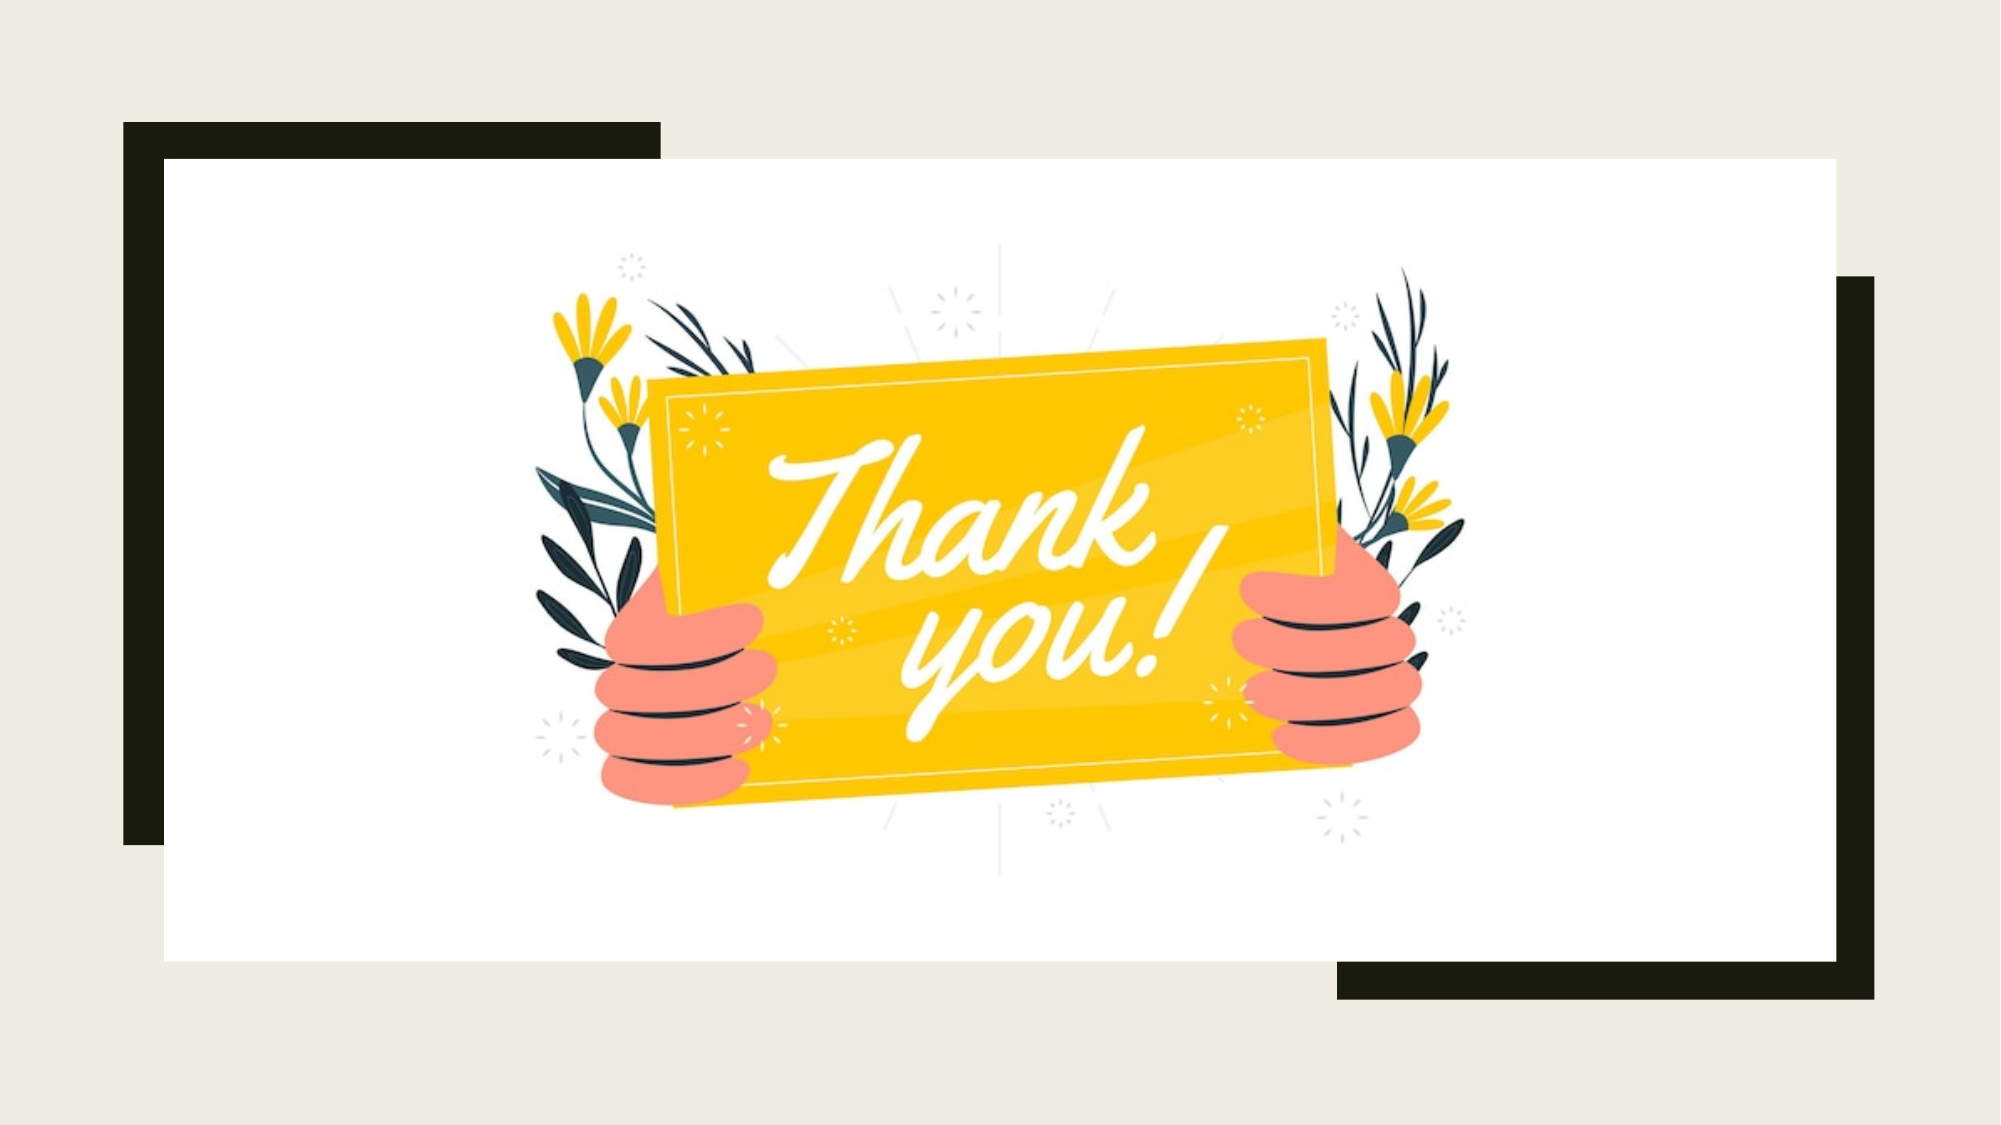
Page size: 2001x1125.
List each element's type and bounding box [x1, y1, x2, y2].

picture [476, 211, 1524, 908]
text_box [123, 122, 1875, 1000]
text_box [0, 0, 2000, 1125]
